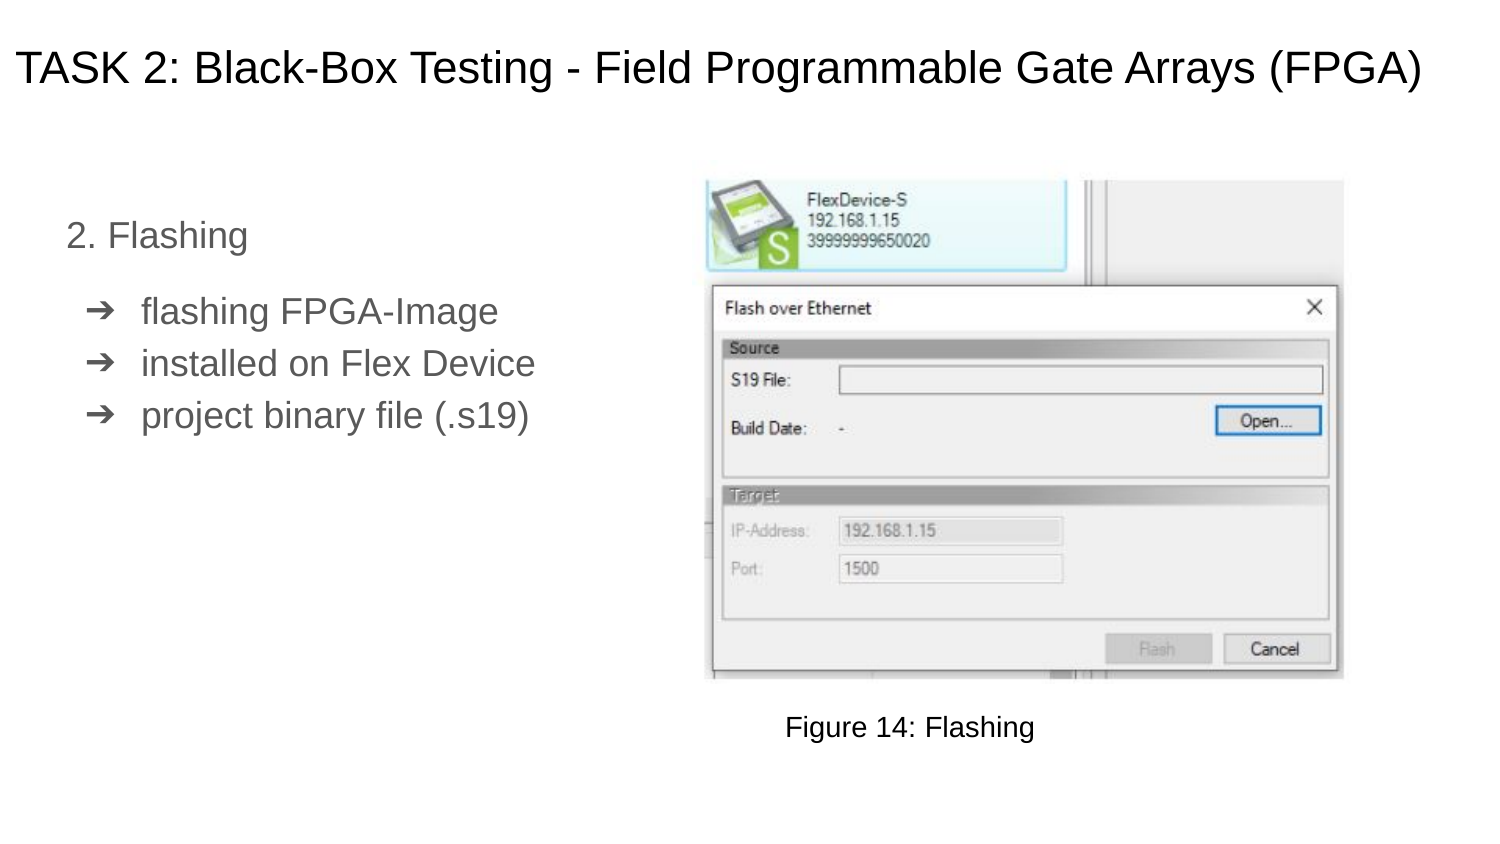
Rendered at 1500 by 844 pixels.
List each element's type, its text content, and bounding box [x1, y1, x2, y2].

picture [691, 159, 1352, 684]
list 2. Flashing flashing FPGA-Image installed on Flex Device project binary file (.s19) [51, 189, 1449, 750]
text_box Figure 14: Flashing [769, 693, 1500, 759]
title TASK 2: Black-Box Testing - Field Programmable Gate Arrays (FPGA) [0, 23, 1500, 118]
